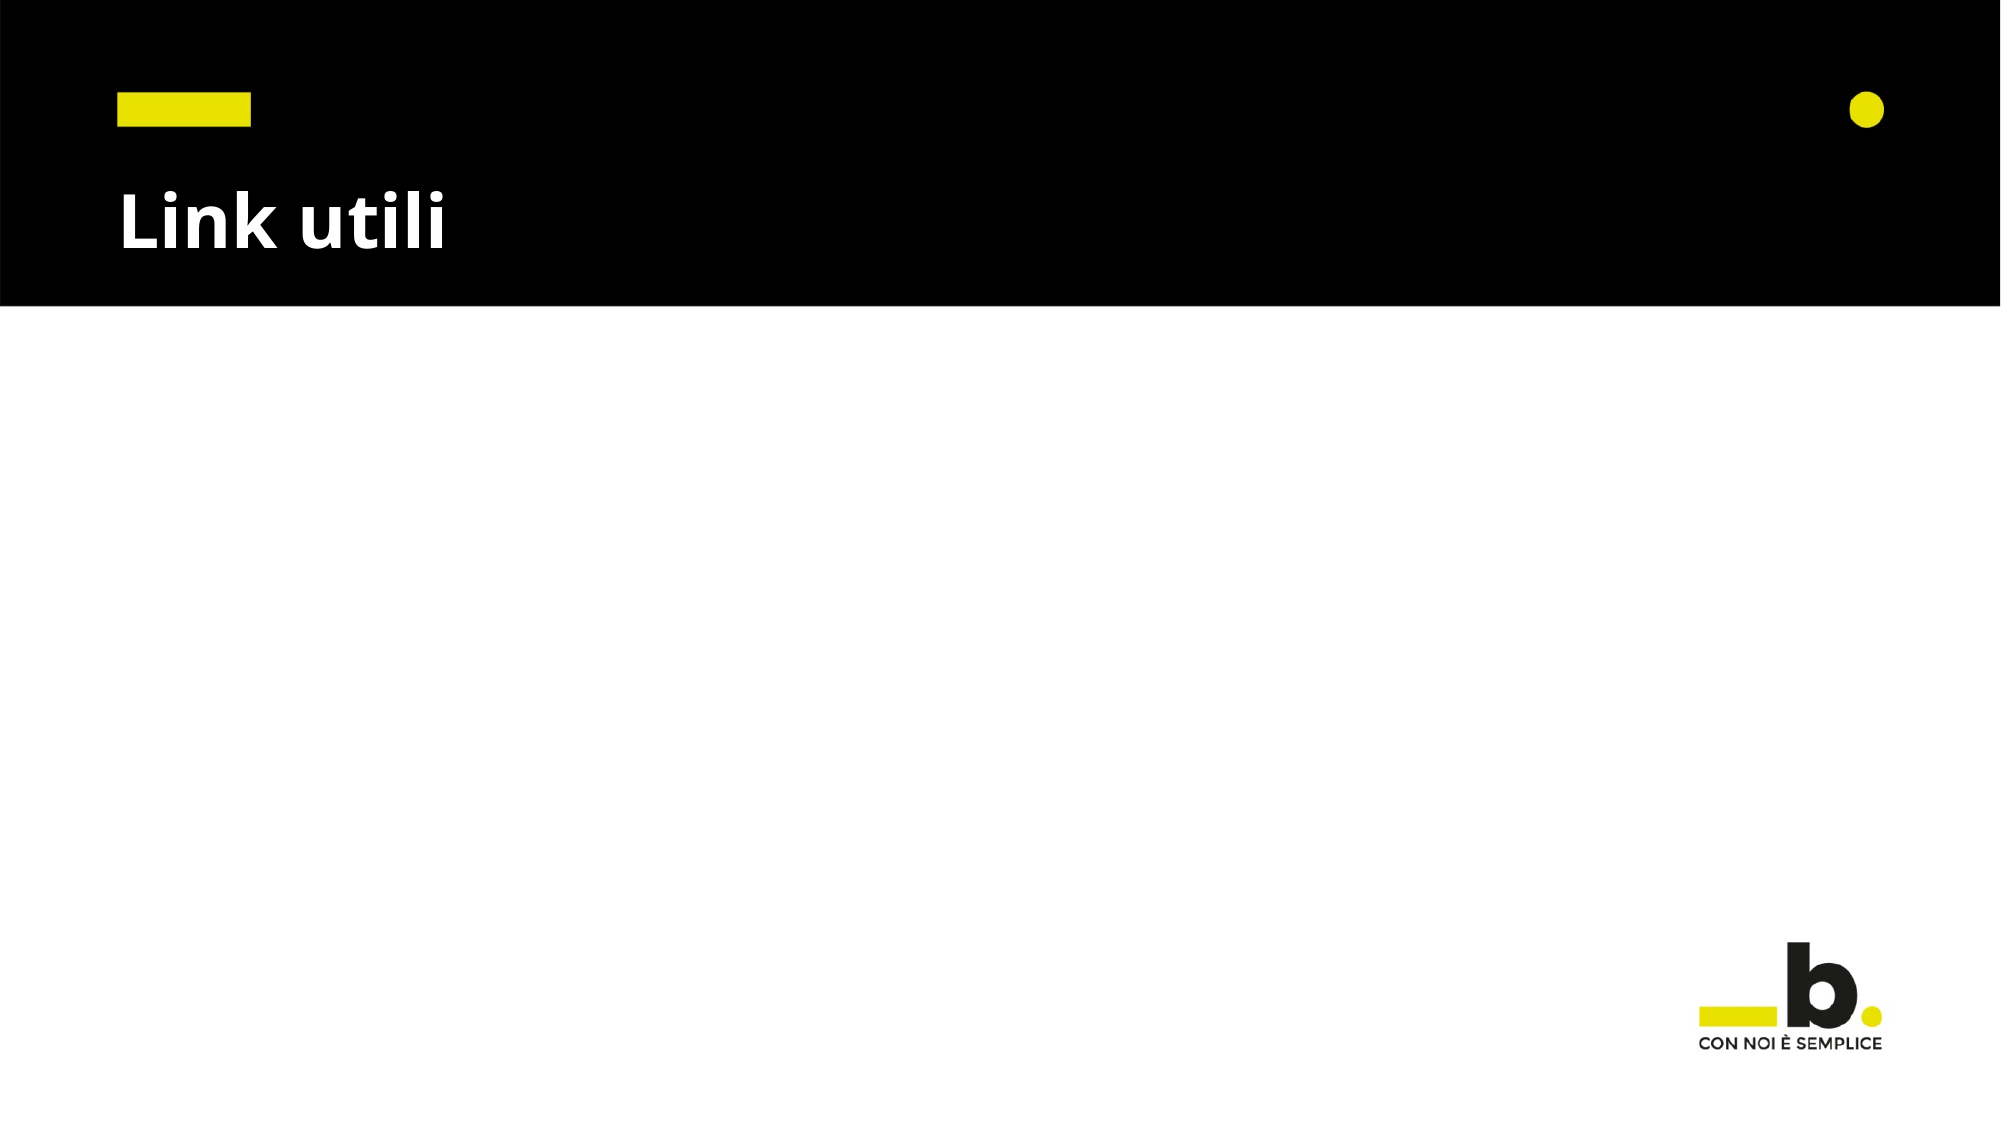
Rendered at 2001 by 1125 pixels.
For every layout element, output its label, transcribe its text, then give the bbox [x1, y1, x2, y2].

title Link utili [102, 137, 1583, 311]
picture [0, 0, 2001, 1125]
